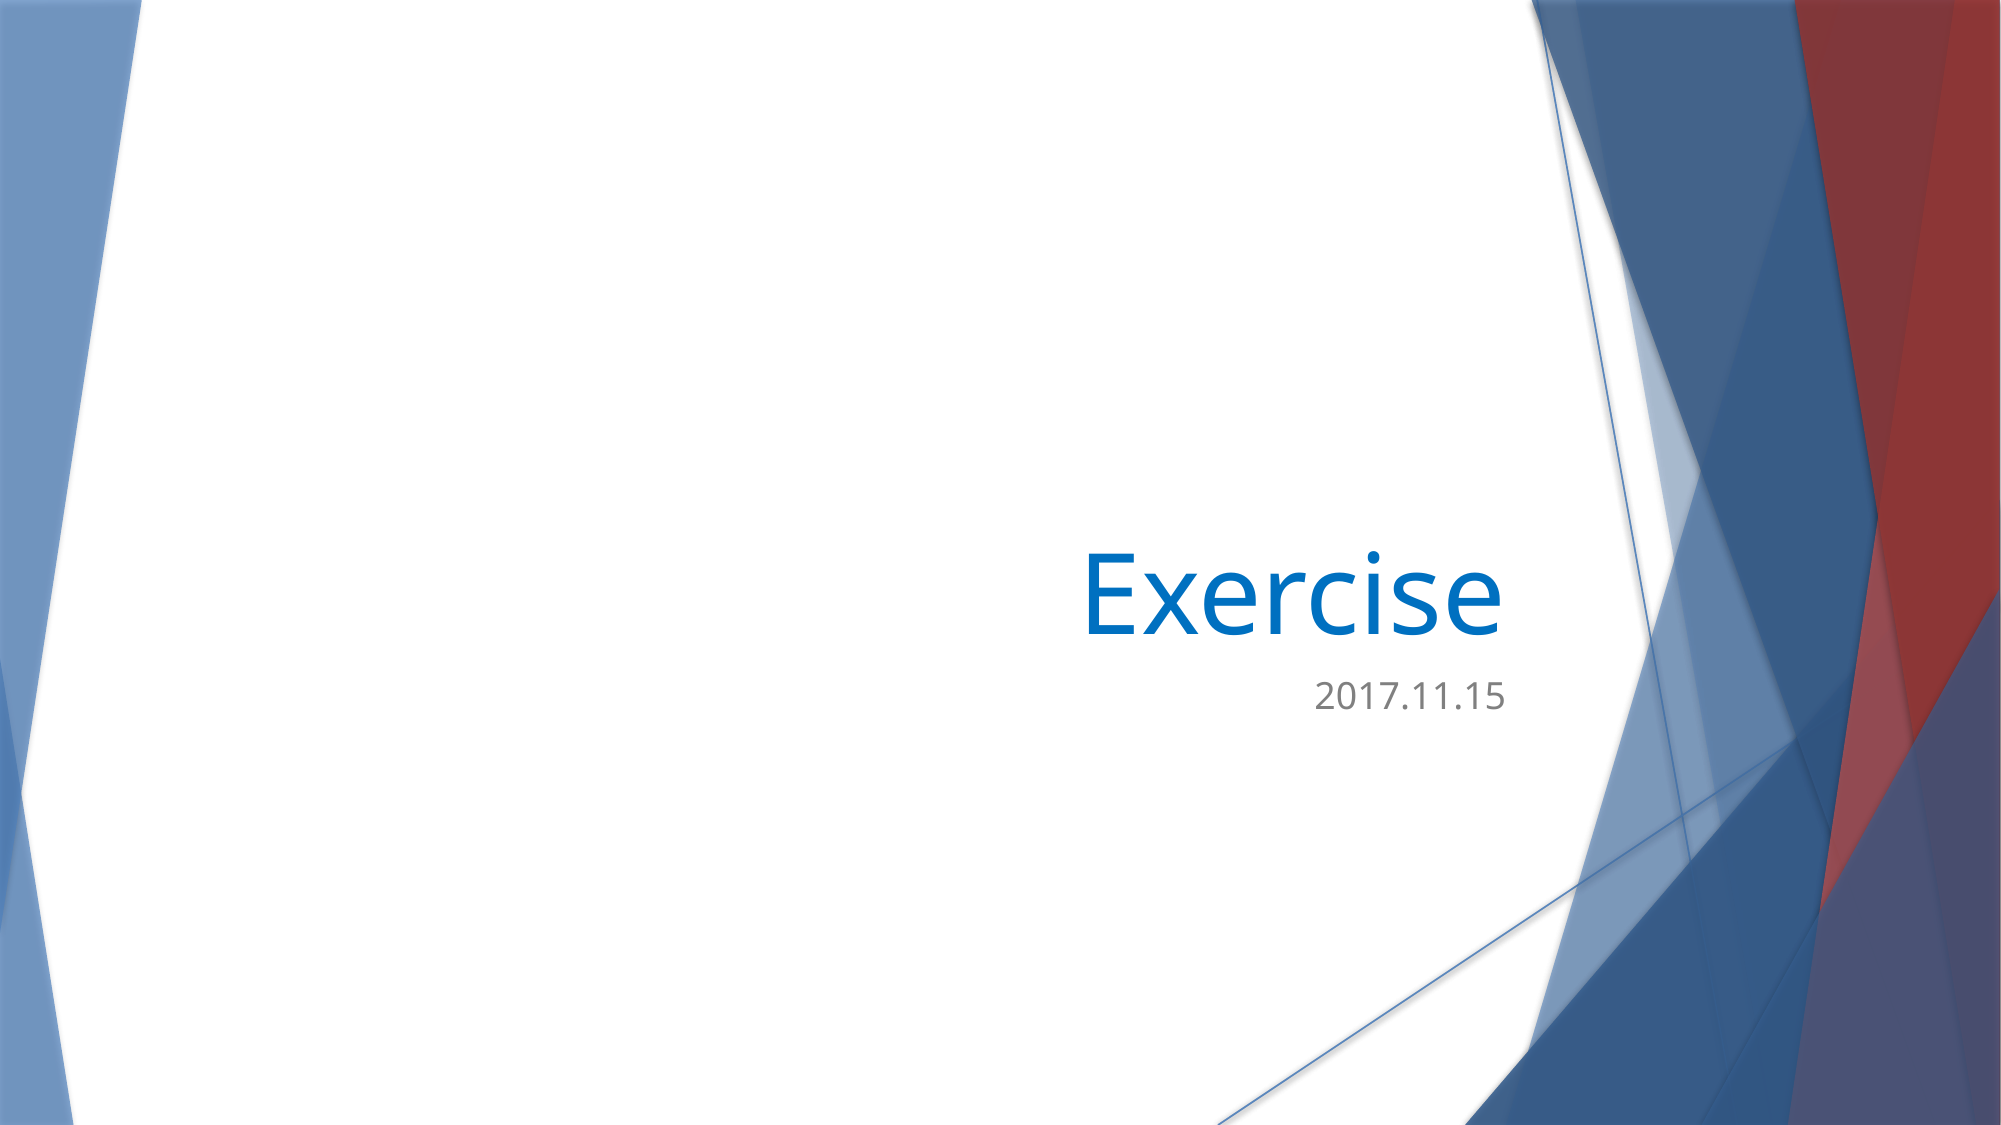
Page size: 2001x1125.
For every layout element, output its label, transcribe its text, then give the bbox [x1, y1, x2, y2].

text_box Exercise [247, 394, 1522, 664]
text_box 2017.11.15 [247, 664, 1522, 845]
